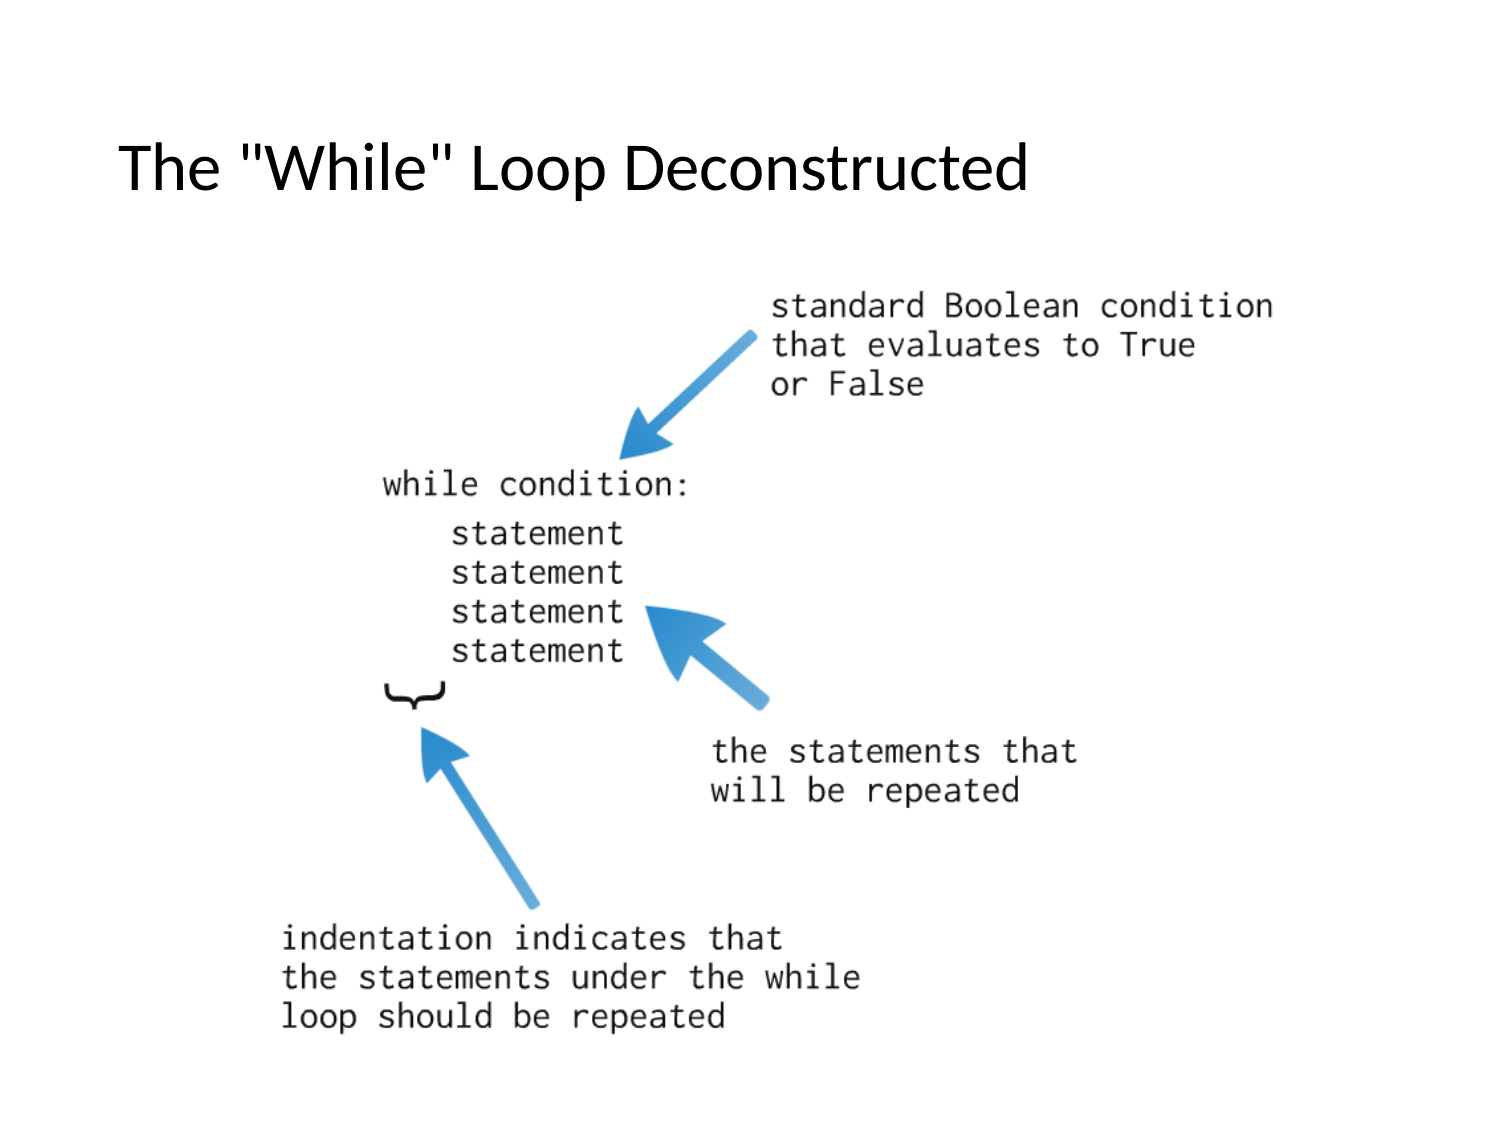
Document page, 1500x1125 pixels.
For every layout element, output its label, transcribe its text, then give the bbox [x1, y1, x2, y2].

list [196, 238, 1304, 1101]
title The "While" Loop Deconstructed [103, 59, 1397, 278]
